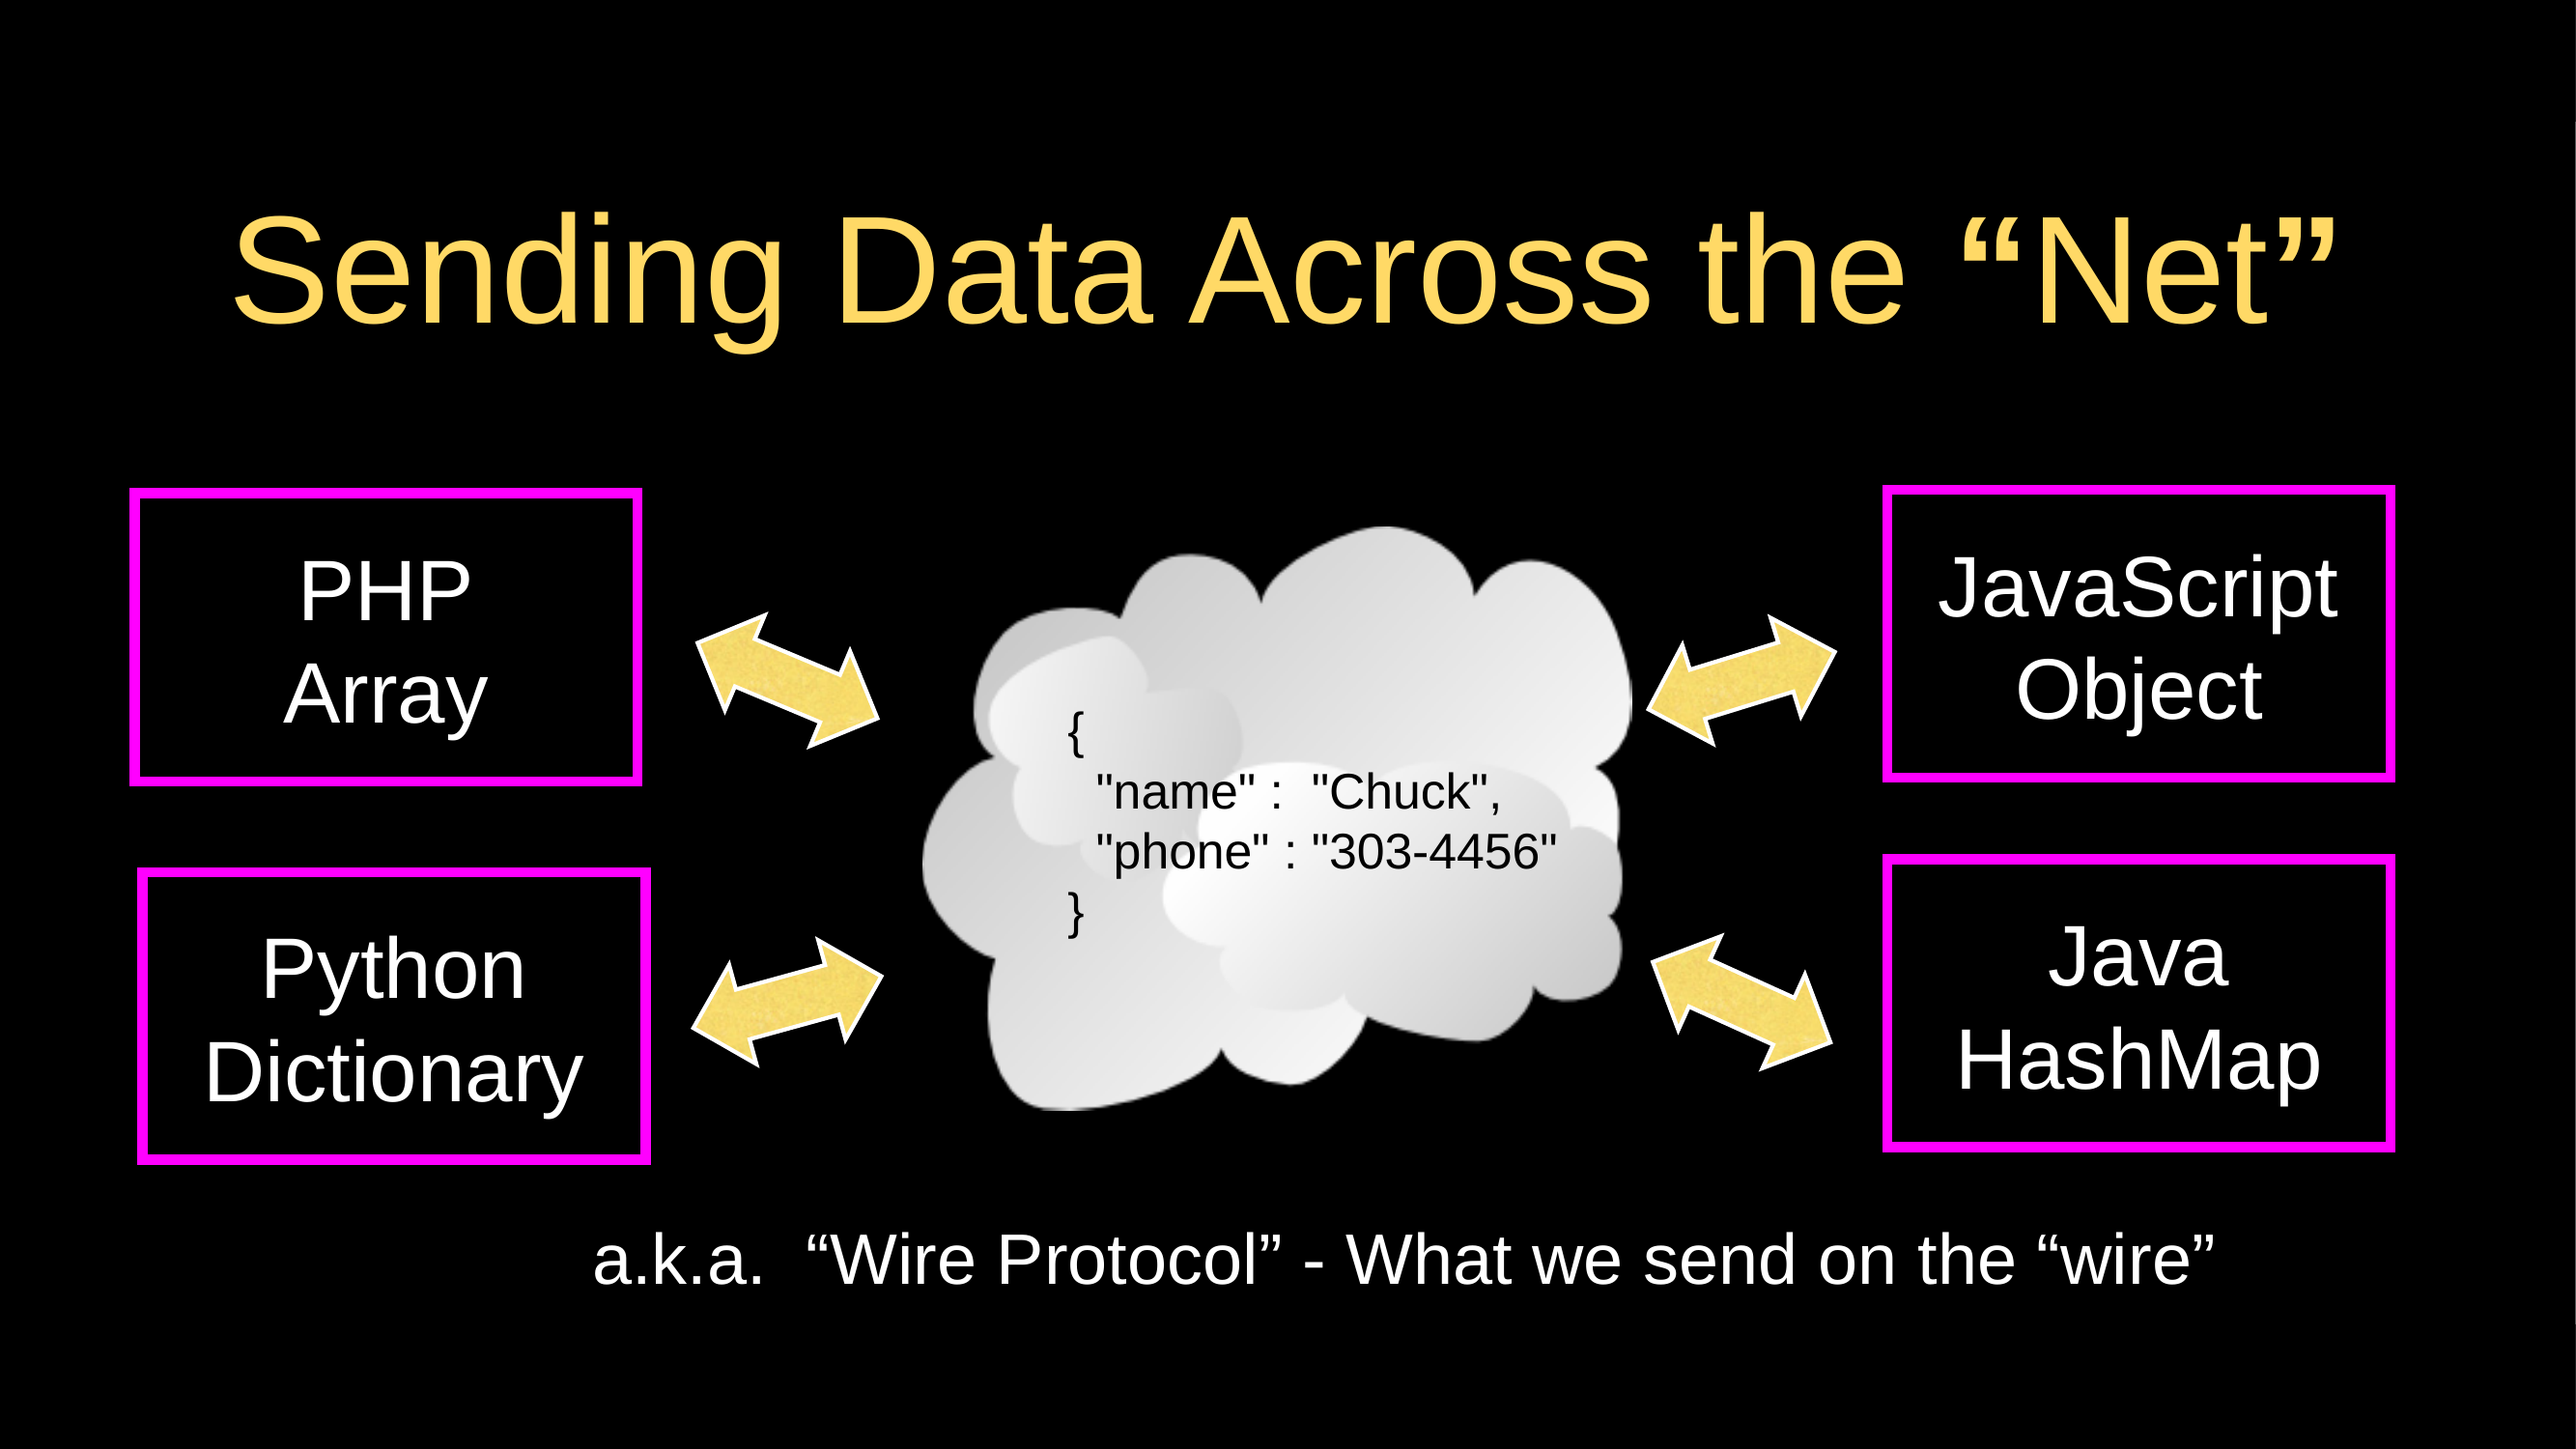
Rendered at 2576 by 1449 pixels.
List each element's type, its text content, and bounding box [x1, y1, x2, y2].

text_box [1648, 617, 1835, 744]
text_box a.k.a. “Wire Protocol” - What we send on the “wire” [385, 1167, 2424, 1344]
text_box [693, 940, 882, 1065]
text_box PHP Array [134, 493, 638, 781]
text_box Java HashMap [1887, 859, 2391, 1148]
text_box Python Dictionary [142, 871, 646, 1160]
picture [922, 526, 1633, 1112]
text_box [1653, 936, 1831, 1068]
text_box [697, 614, 878, 747]
title Sending Data Across the “Net” [183, 121, 2391, 403]
text_box JavaScript Object [1887, 489, 2391, 779]
